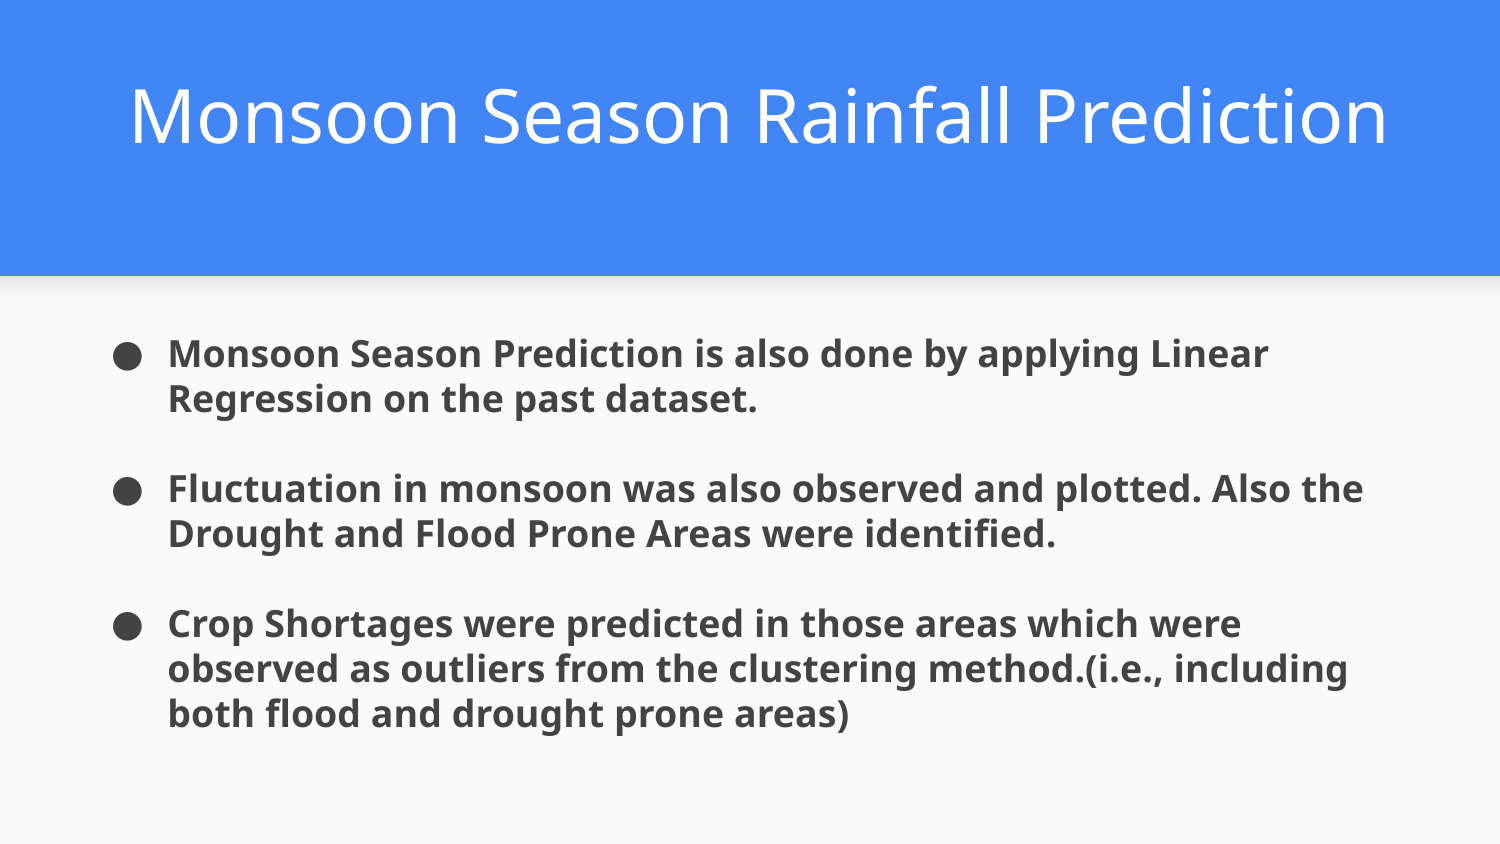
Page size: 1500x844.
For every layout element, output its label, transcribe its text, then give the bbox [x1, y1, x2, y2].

list Monsoon Season Prediction is also done by applying Linear Regression on the past dataset. Fluctuation in monsoon was also observed and plotted. Also the Drought and Flood Prone Areas were identified. Crop Shortages were predicted in those areas which were observed as outliers from the clustering method.(i.e., including both flood and drought prone areas) [77, 314, 1427, 760]
text_box Monsoon Season Rainfall Prediction [113, 53, 1463, 258]
